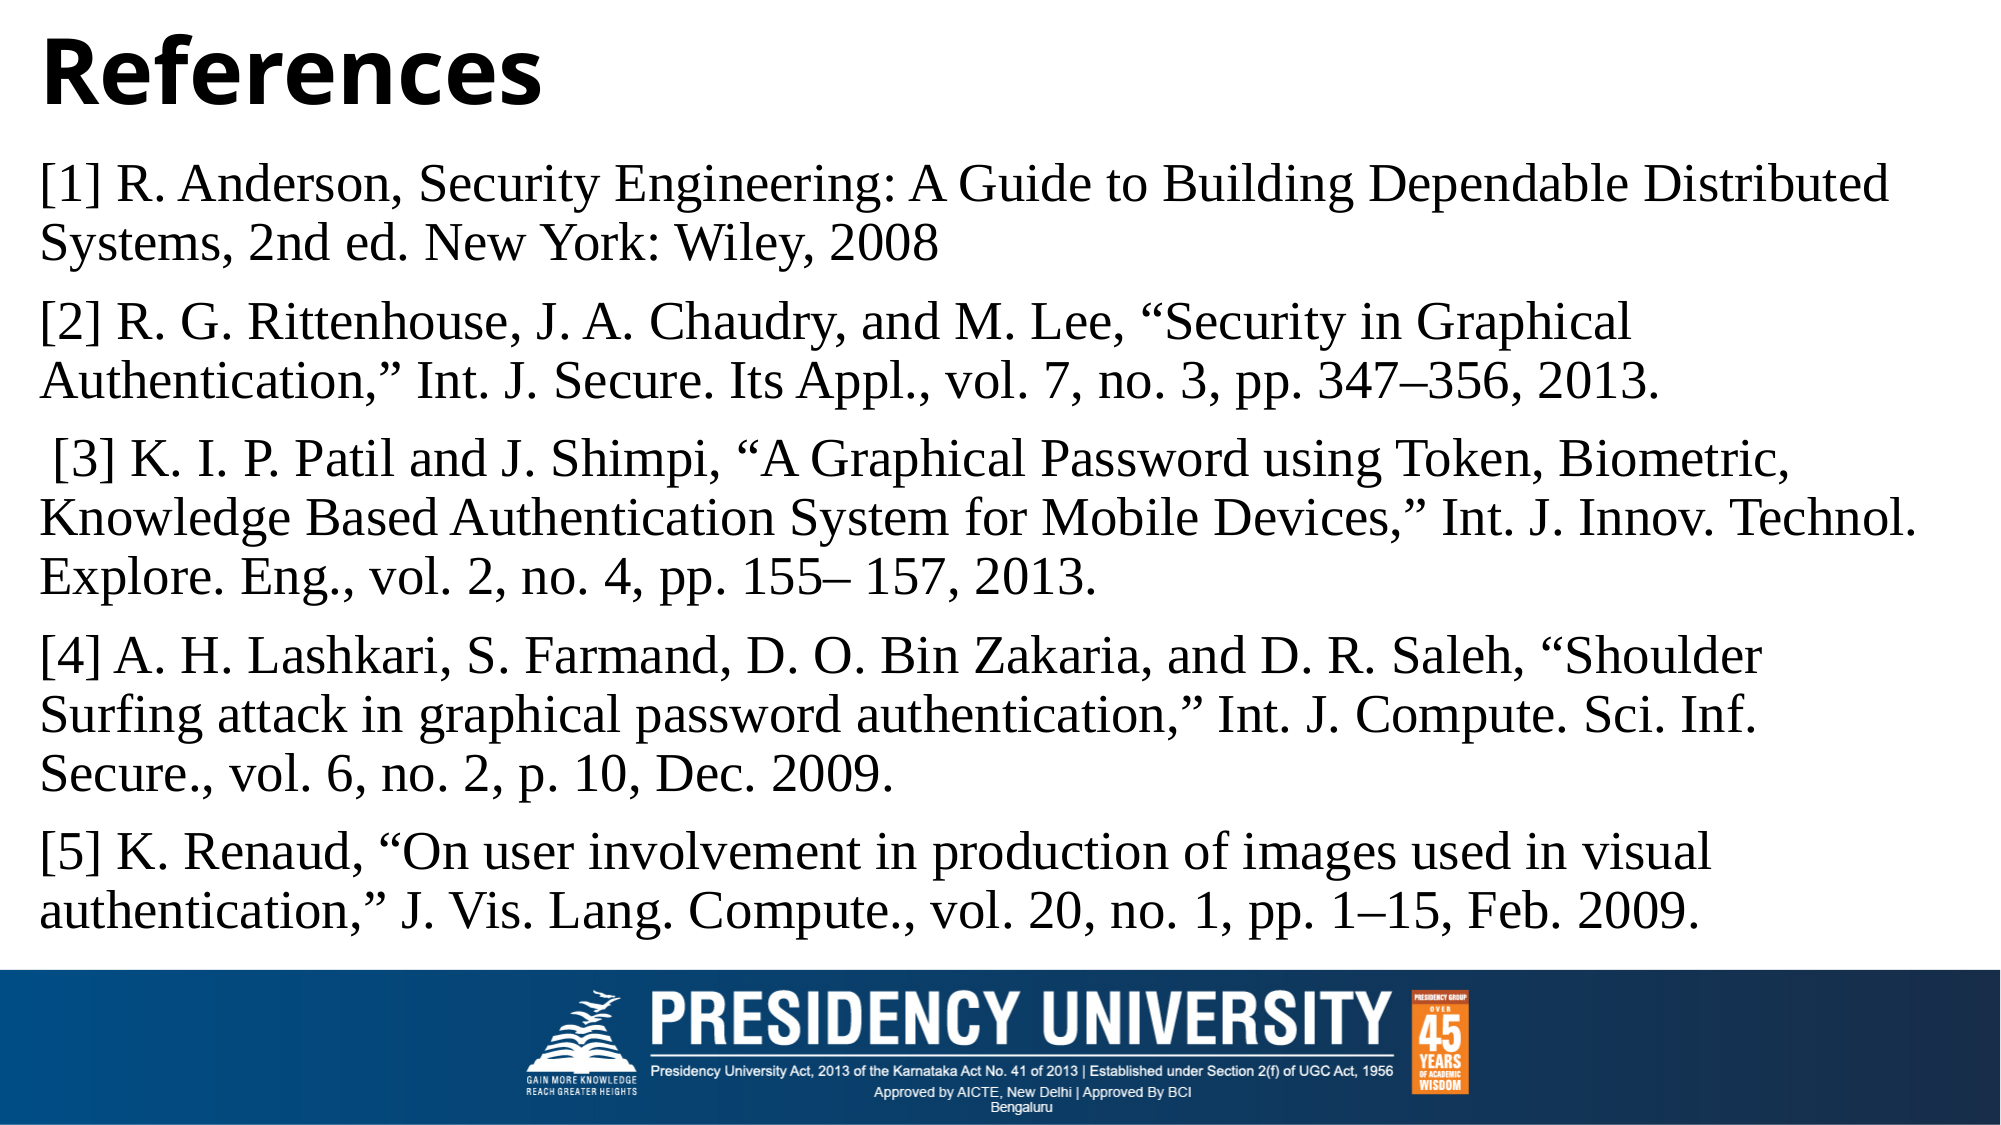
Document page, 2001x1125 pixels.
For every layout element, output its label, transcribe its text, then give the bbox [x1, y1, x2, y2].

title References [24, 3, 1750, 146]
list [1] R. Anderson, Security Engineering: A Guide to Building Dependable Distributed Systems, 2nd ed. New York: Wiley, 2008 [2] R. G. Rittenhouse, J. A. Chaudry, and M. Lee, “Security in Graphical Authentication,” Int. J. Secure. Its Appl., vol. 7, no. 3, pp. 347–356, 2013. [3] K. I. P. Patil and J. Shimpi, “A Graphical Password using Token, Biometric, Knowledge Based Authentication System for Mobile Devices,” Int. J. Innov. Technol. Explore. Eng., vol. 2, no. 4, pp. 155– 157, 2013. [4] A. H. Lashkari, S. Farmand, D. O. Bin Zakaria, and D. R. Saleh, “Shoulder Surfing attack in graphical password authentication,” Int. J. Compute. Sci. Inf. Secure., vol. 6, no. 2, p. 10, Dec. 2009. [5] K. Renaud, “On user involvement in production of images used in visual authentication,” J. Vis. Lang. Compute., vol. 20, no. 1, pp. 1–15, Feb. 2009. [24, 146, 1946, 957]
picture [0, 0, 2001, 1125]
